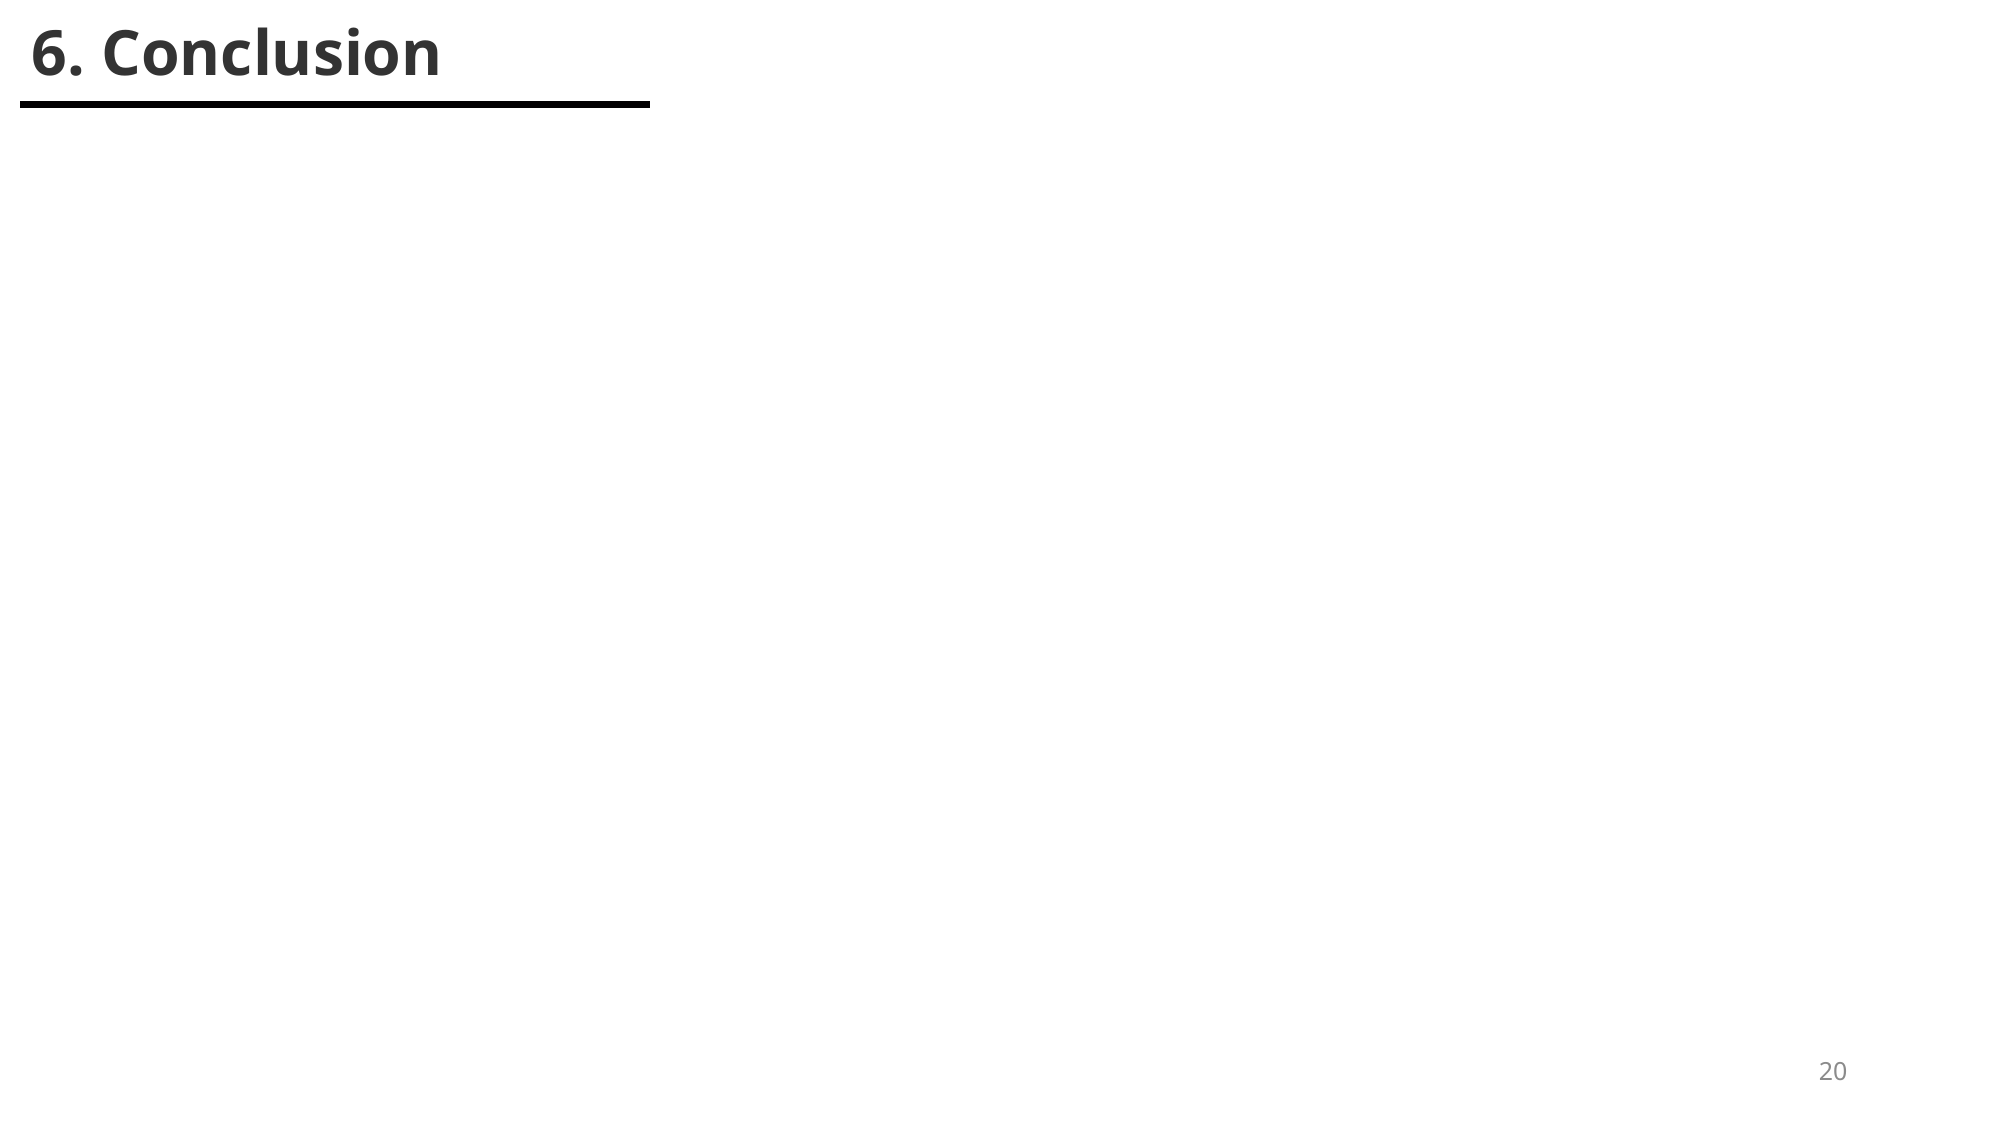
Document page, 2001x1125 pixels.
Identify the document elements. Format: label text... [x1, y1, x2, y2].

text_box 6. Conclusion [16, 5, 458, 96]
slide_number 20 [1412, 1042, 1863, 1103]
